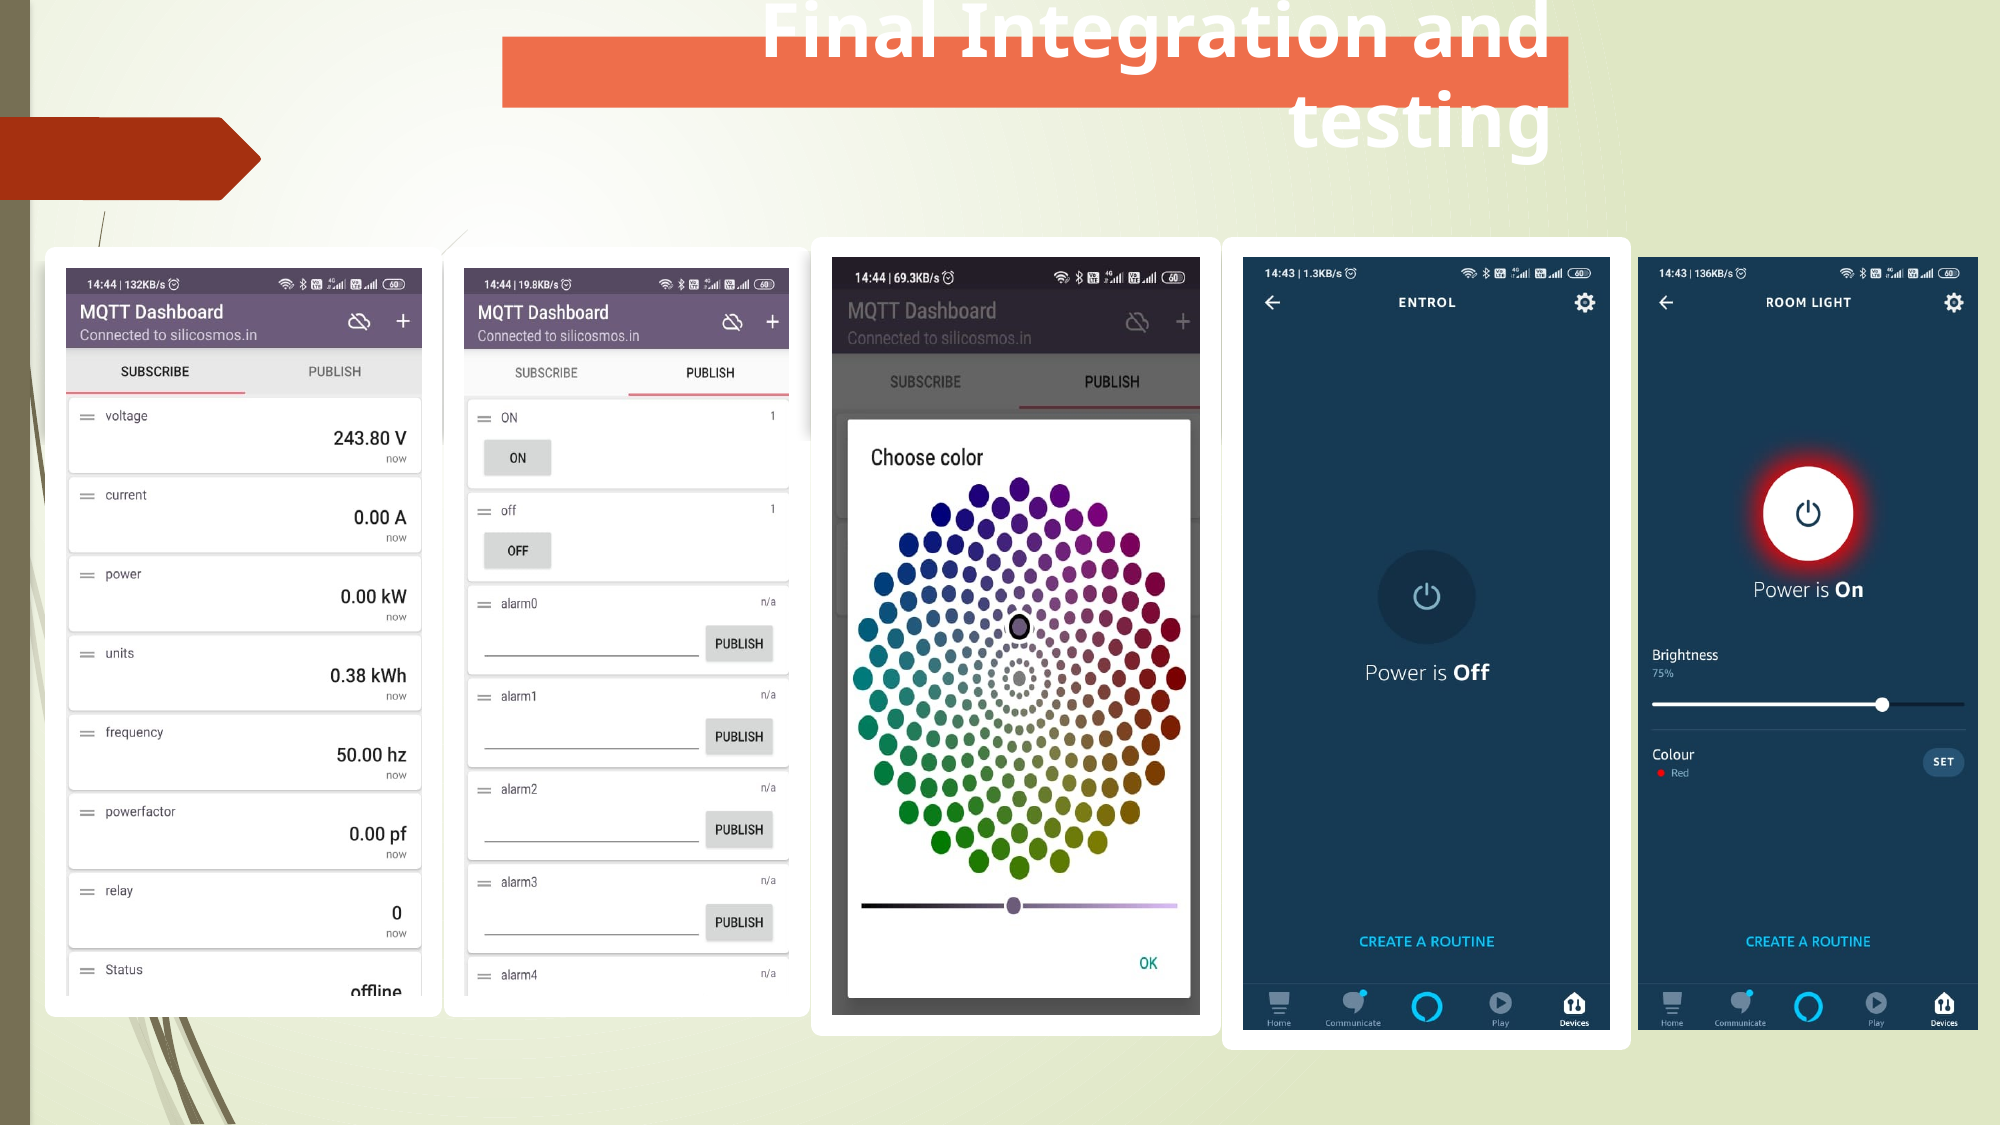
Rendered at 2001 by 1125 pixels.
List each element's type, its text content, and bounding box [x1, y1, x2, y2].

picture [1638, 257, 1978, 1030]
picture [1242, 257, 1611, 1030]
picture [464, 267, 790, 997]
text_box Final Integration and testing [501, 35, 1570, 109]
picture [831, 257, 1201, 1016]
picture [65, 267, 422, 997]
